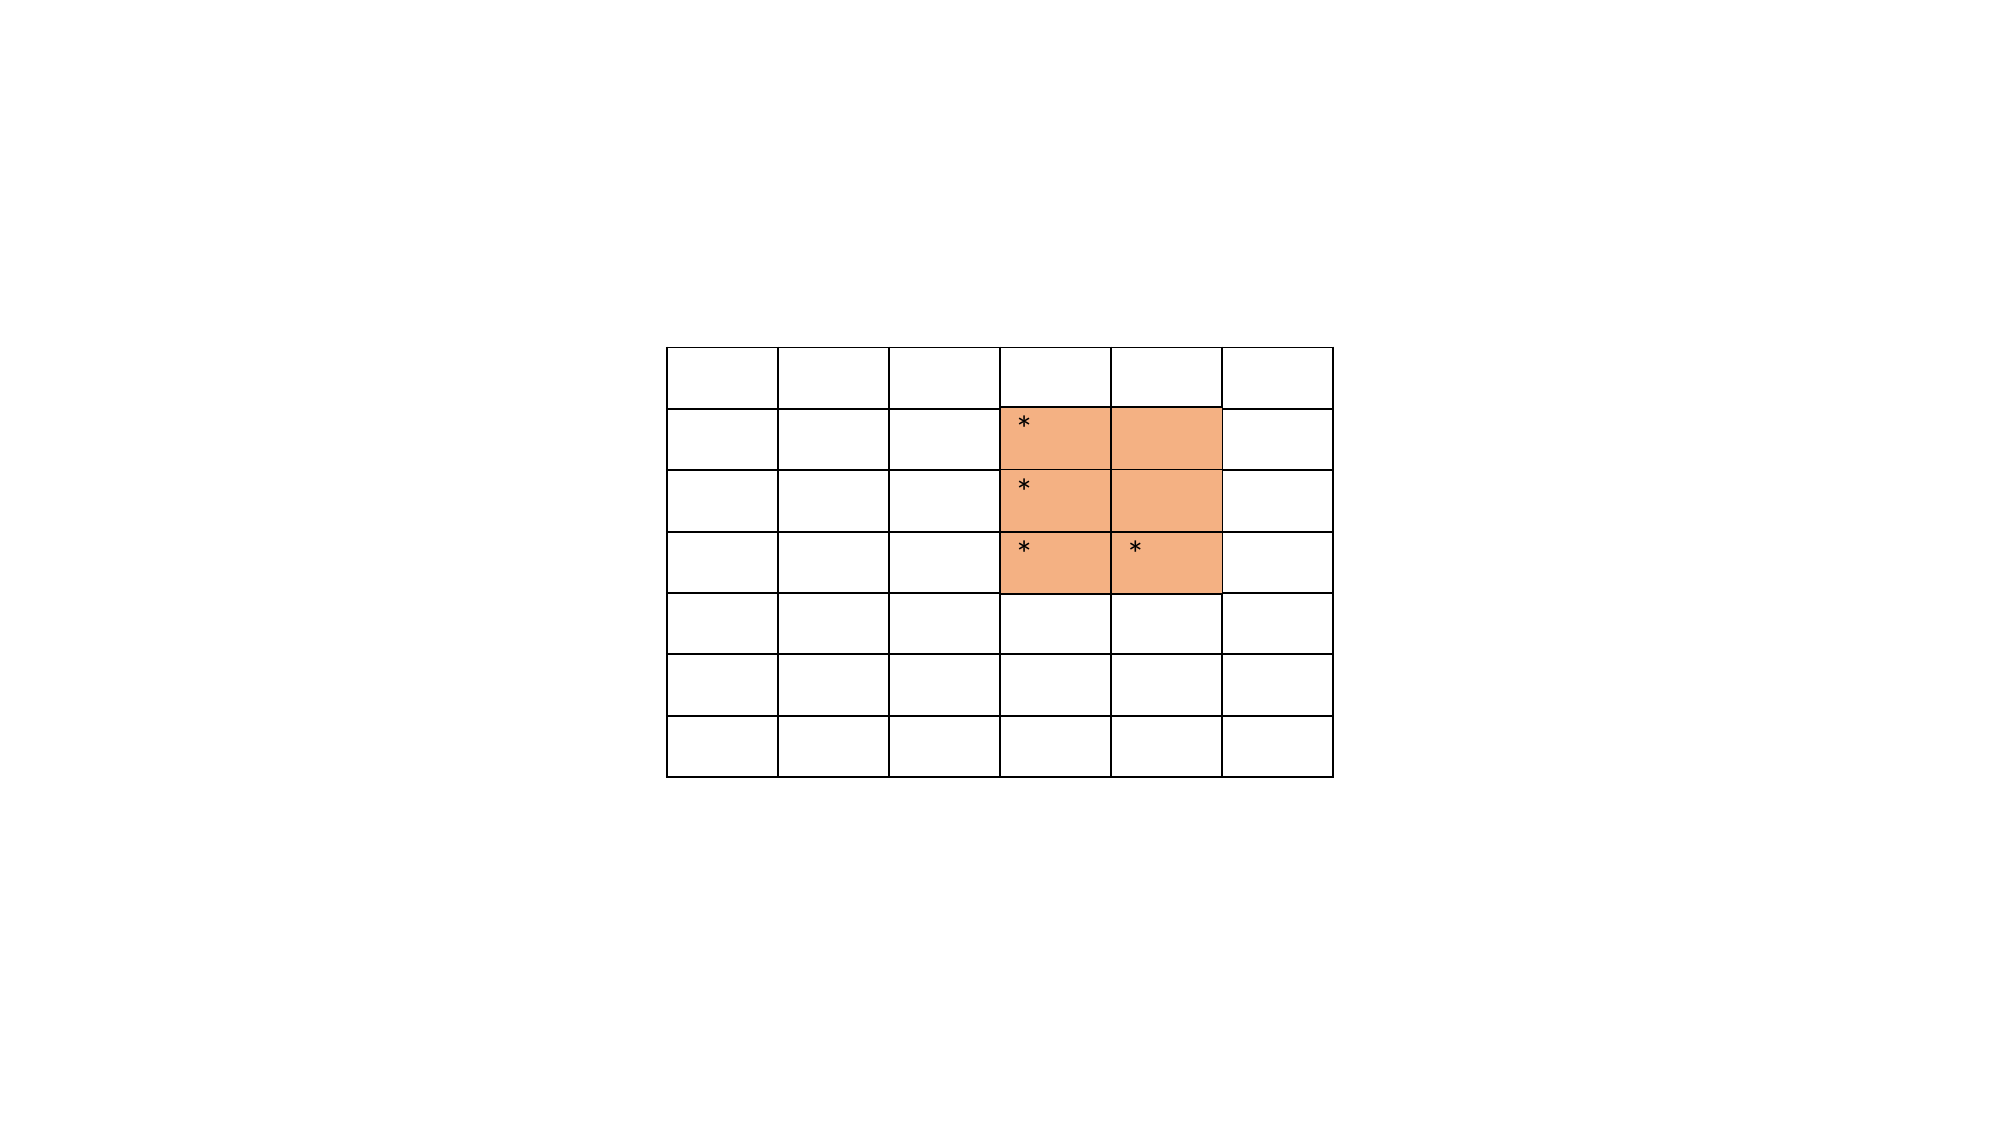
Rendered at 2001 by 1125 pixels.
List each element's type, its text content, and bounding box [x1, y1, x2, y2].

table_cell [668, 655, 777, 715]
table_cell * [1001, 533, 1110, 593]
table_cell [779, 533, 888, 592]
table_cell [1223, 471, 1332, 531]
table_cell [668, 533, 777, 592]
table_cell [668, 717, 777, 776]
table_cell [1112, 717, 1221, 776]
table_cell [890, 655, 999, 715]
table_header [1001, 348, 1110, 406]
table_header [668, 348, 777, 408]
table_cell [668, 471, 777, 531]
table_cell [779, 594, 888, 653]
table_cell [779, 410, 888, 469]
table_cell [1112, 470, 1222, 531]
table_header * [1001, 408, 1110, 469]
table_cell [668, 410, 777, 469]
table_header [890, 348, 999, 408]
table_cell [1001, 717, 1110, 776]
table_cell [1223, 717, 1332, 776]
table_cell [668, 594, 777, 653]
table_cell [1223, 410, 1332, 469]
table_cell [1223, 655, 1332, 715]
table_cell [890, 471, 999, 531]
table_cell [1112, 595, 1221, 653]
table_cell [890, 533, 999, 592]
table_cell [1001, 595, 1110, 653]
table_cell [779, 655, 888, 715]
table_cell * [1112, 533, 1222, 593]
table_cell [1223, 594, 1332, 653]
table_header [1223, 348, 1332, 408]
table_cell [890, 594, 999, 653]
table_header [1112, 408, 1222, 469]
table_cell [890, 410, 999, 469]
table_cell [1001, 655, 1110, 715]
table_cell [890, 717, 999, 776]
table_cell [779, 717, 888, 776]
table_cell [1223, 533, 1332, 592]
table_header [1112, 348, 1221, 406]
table_cell [1112, 655, 1221, 715]
table_cell [779, 471, 888, 531]
table_cell * [1001, 470, 1110, 531]
table_header [779, 348, 888, 408]
